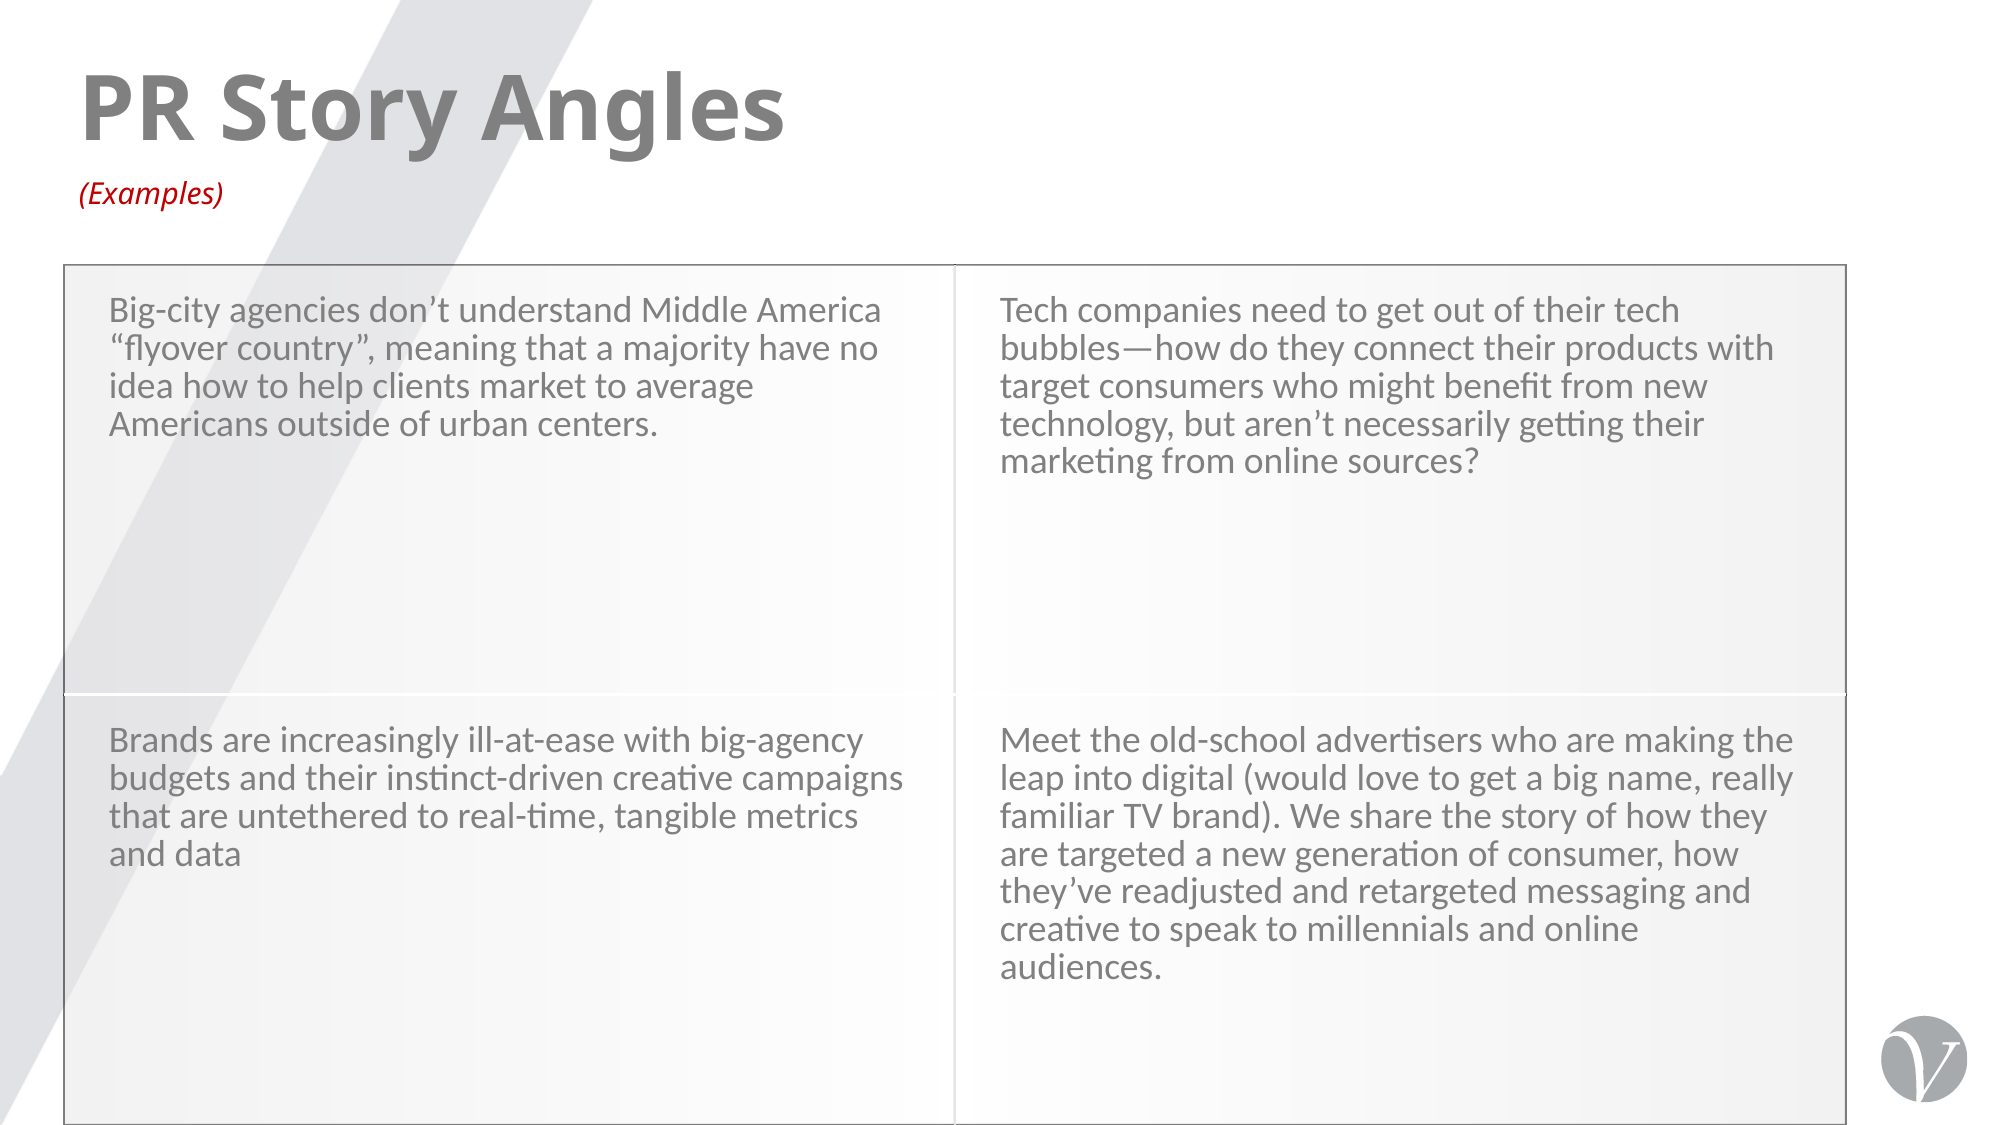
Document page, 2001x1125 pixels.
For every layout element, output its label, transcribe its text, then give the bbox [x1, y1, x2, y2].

table_cell Meet the old-school advertisers who are making the leap into digital (would love to get a big name, really familiar TV brand). We share the story of how they are targeted a new generation of consumer, how they’ve readjusted and retargeted messaging and creative to speak to millennials and online audiences. [956, 696, 1846, 1125]
list (Examples) [63, 167, 1930, 220]
table_header Big-city agencies don’t understand Middle America “flyover country”, meaning that a majority have no idea how to help clients market to average Americans outside of urban centers. [64, 265, 954, 693]
title PR Story Angles [63, 54, 1930, 167]
picture [0, 0, 2001, 1125]
table_cell Brands are increasingly ill-at-ease with big-agency budgets and their instinct-driven creative campaigns that are untethered to real-time, tangible metrics and data [64, 696, 954, 1125]
table_header Tech companies need to get out of their tech bubbles—how do they connect their products with target consumers who might benefit from new technology, but aren’t necessarily getting their marketing from online sources? [956, 265, 1846, 693]
